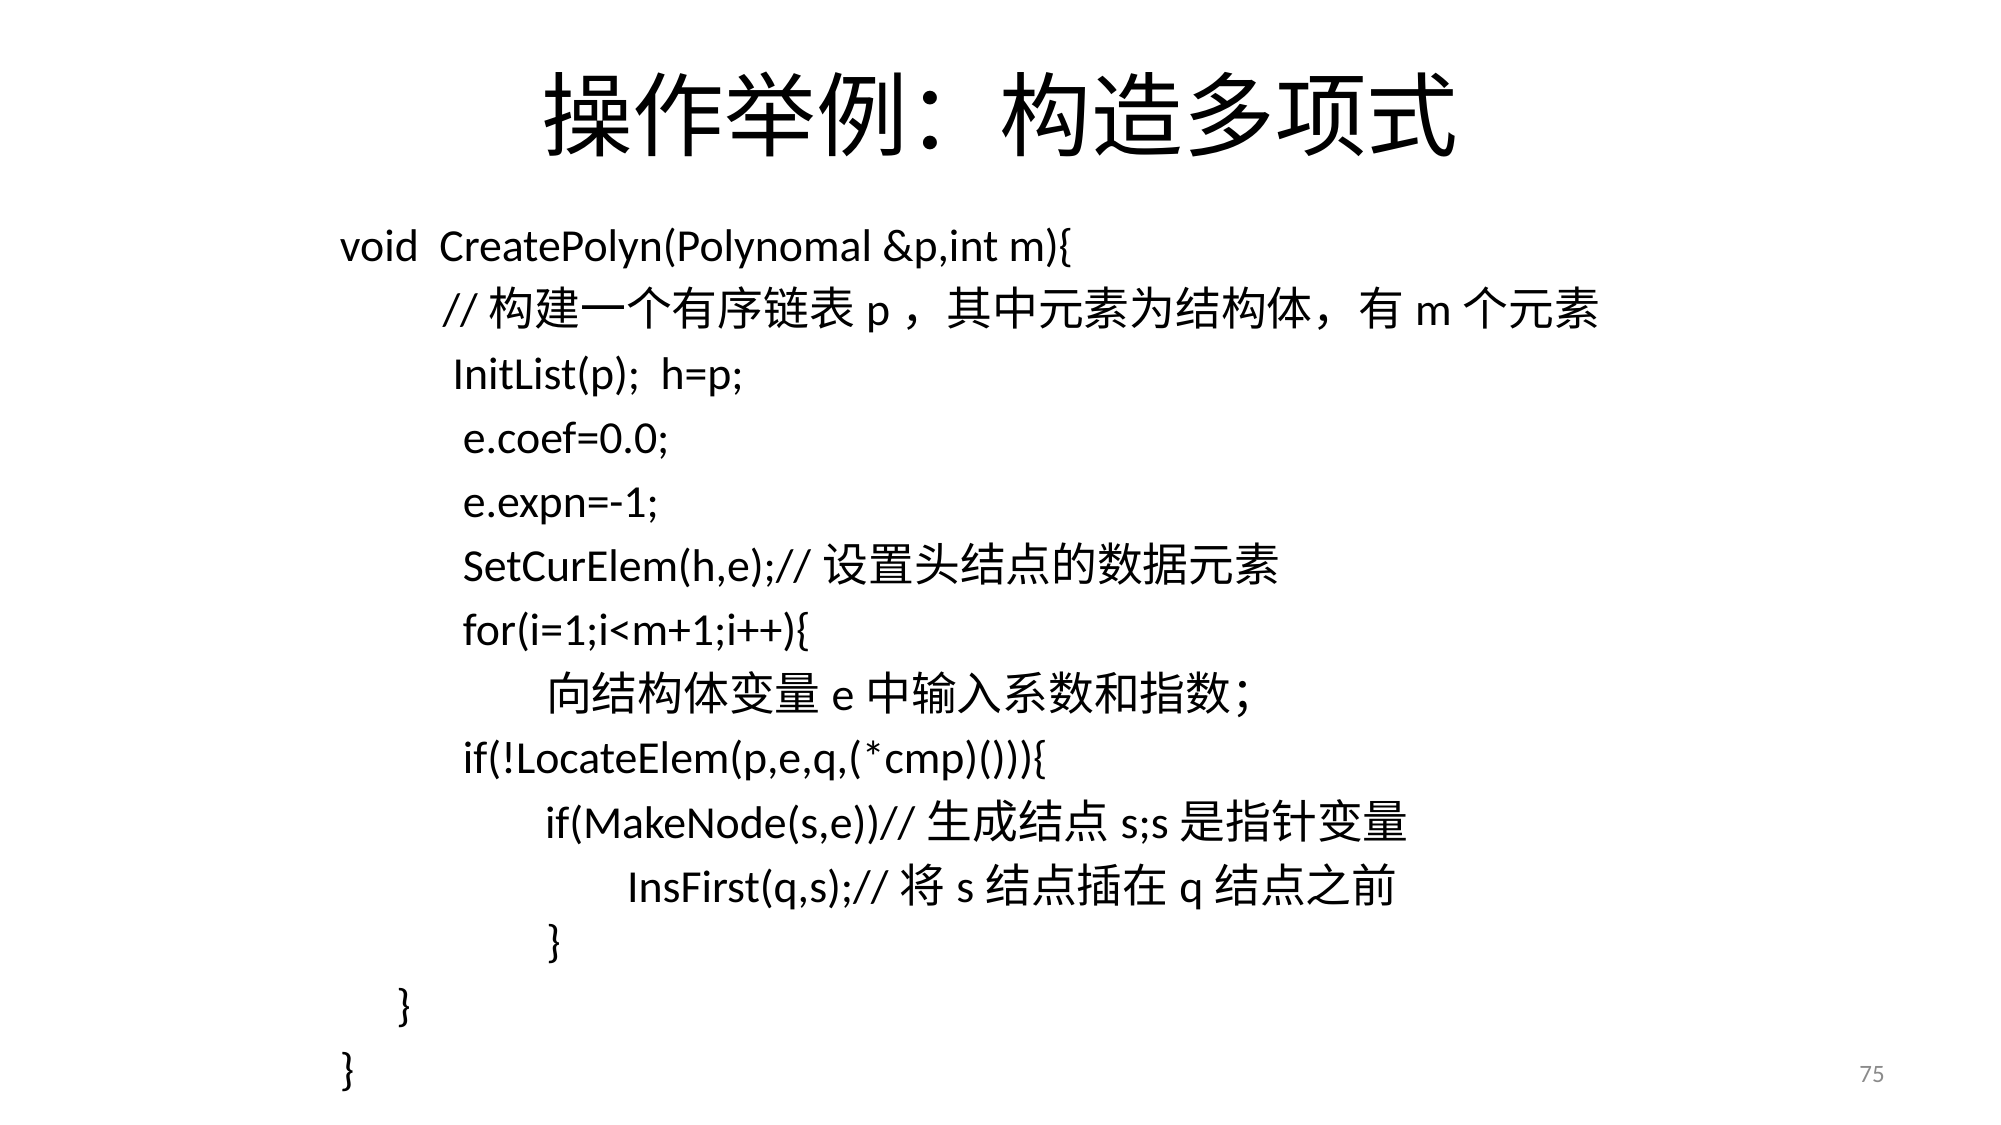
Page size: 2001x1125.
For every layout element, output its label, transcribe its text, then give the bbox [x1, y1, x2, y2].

slide_number 75 [1433, 1042, 1900, 1103]
list void CreatePolyn(Polynomal &p,int m){ //构建一个有序链表p，其中元素为结构体，有m个元素 InitList(p); h=p; e.coef=0.0; e.expn=-1; SetCurElem(h,e);//设置头结点的数据元素 for(i=1;i<m+1;i++){ 向结构体变量e中输入系数和指数； if(!LocateElem(p,e,q,(*cmp)())){ if(MakeNode(s,e))//生成结点s;s是指针变量 InsFirst(q,s);//将s结点插在q结点之前 } } } [324, 208, 1675, 1125]
title 操作举例：构造多项式 [324, 19, 1675, 207]
